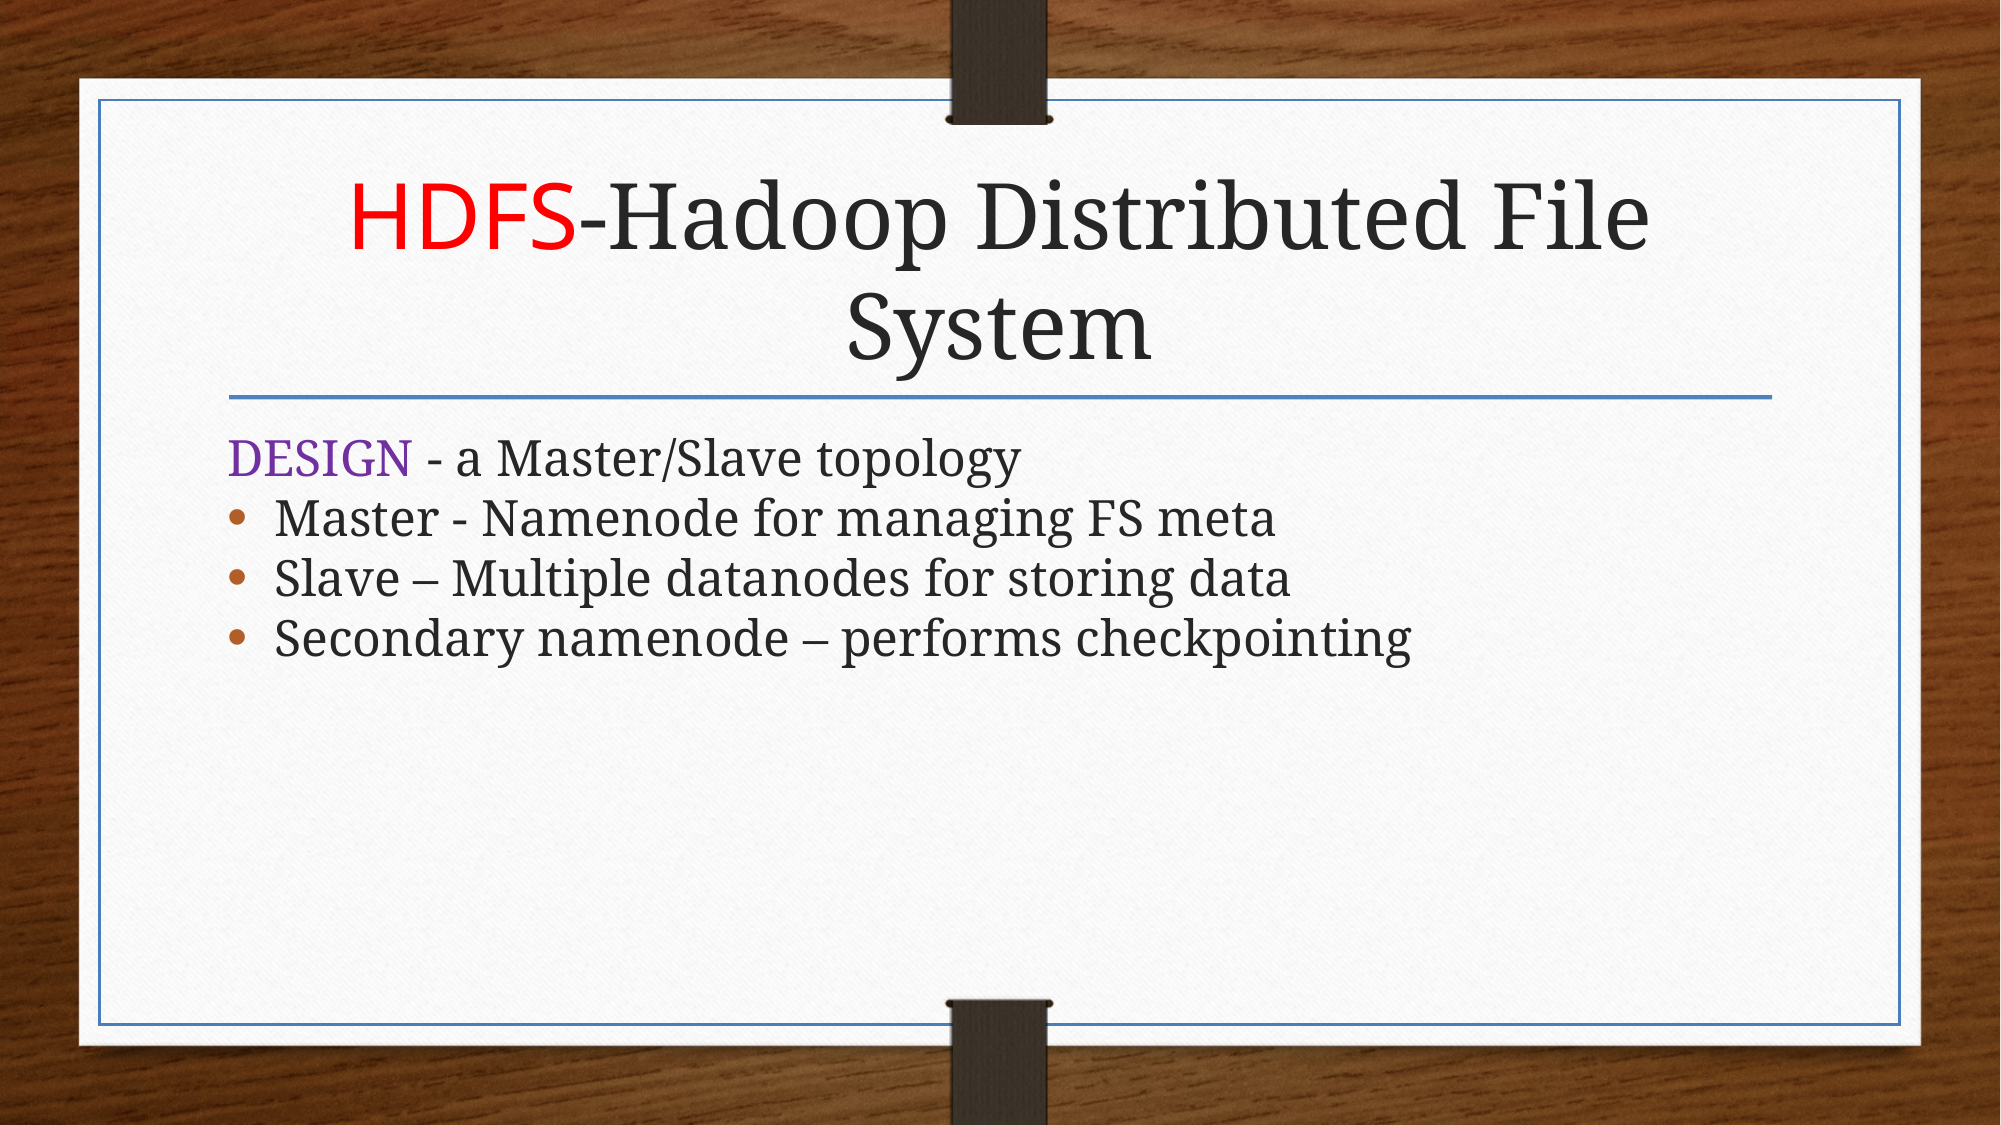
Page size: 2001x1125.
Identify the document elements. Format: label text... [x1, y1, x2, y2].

text_box DESIGN - a Master/Slave topology Master - Namenode for managing FS meta Slave – Multiple datanodes for storing data Secondary namenode – performs checkpointing [212, 419, 1788, 964]
picture [1049, 0, 2001, 1125]
picture [0, 0, 948, 1125]
picture [949, 1001, 1048, 1125]
picture [101, 0, 1898, 1023]
text_box HDFS-Hadoop Distributed File System [212, 161, 1788, 375]
